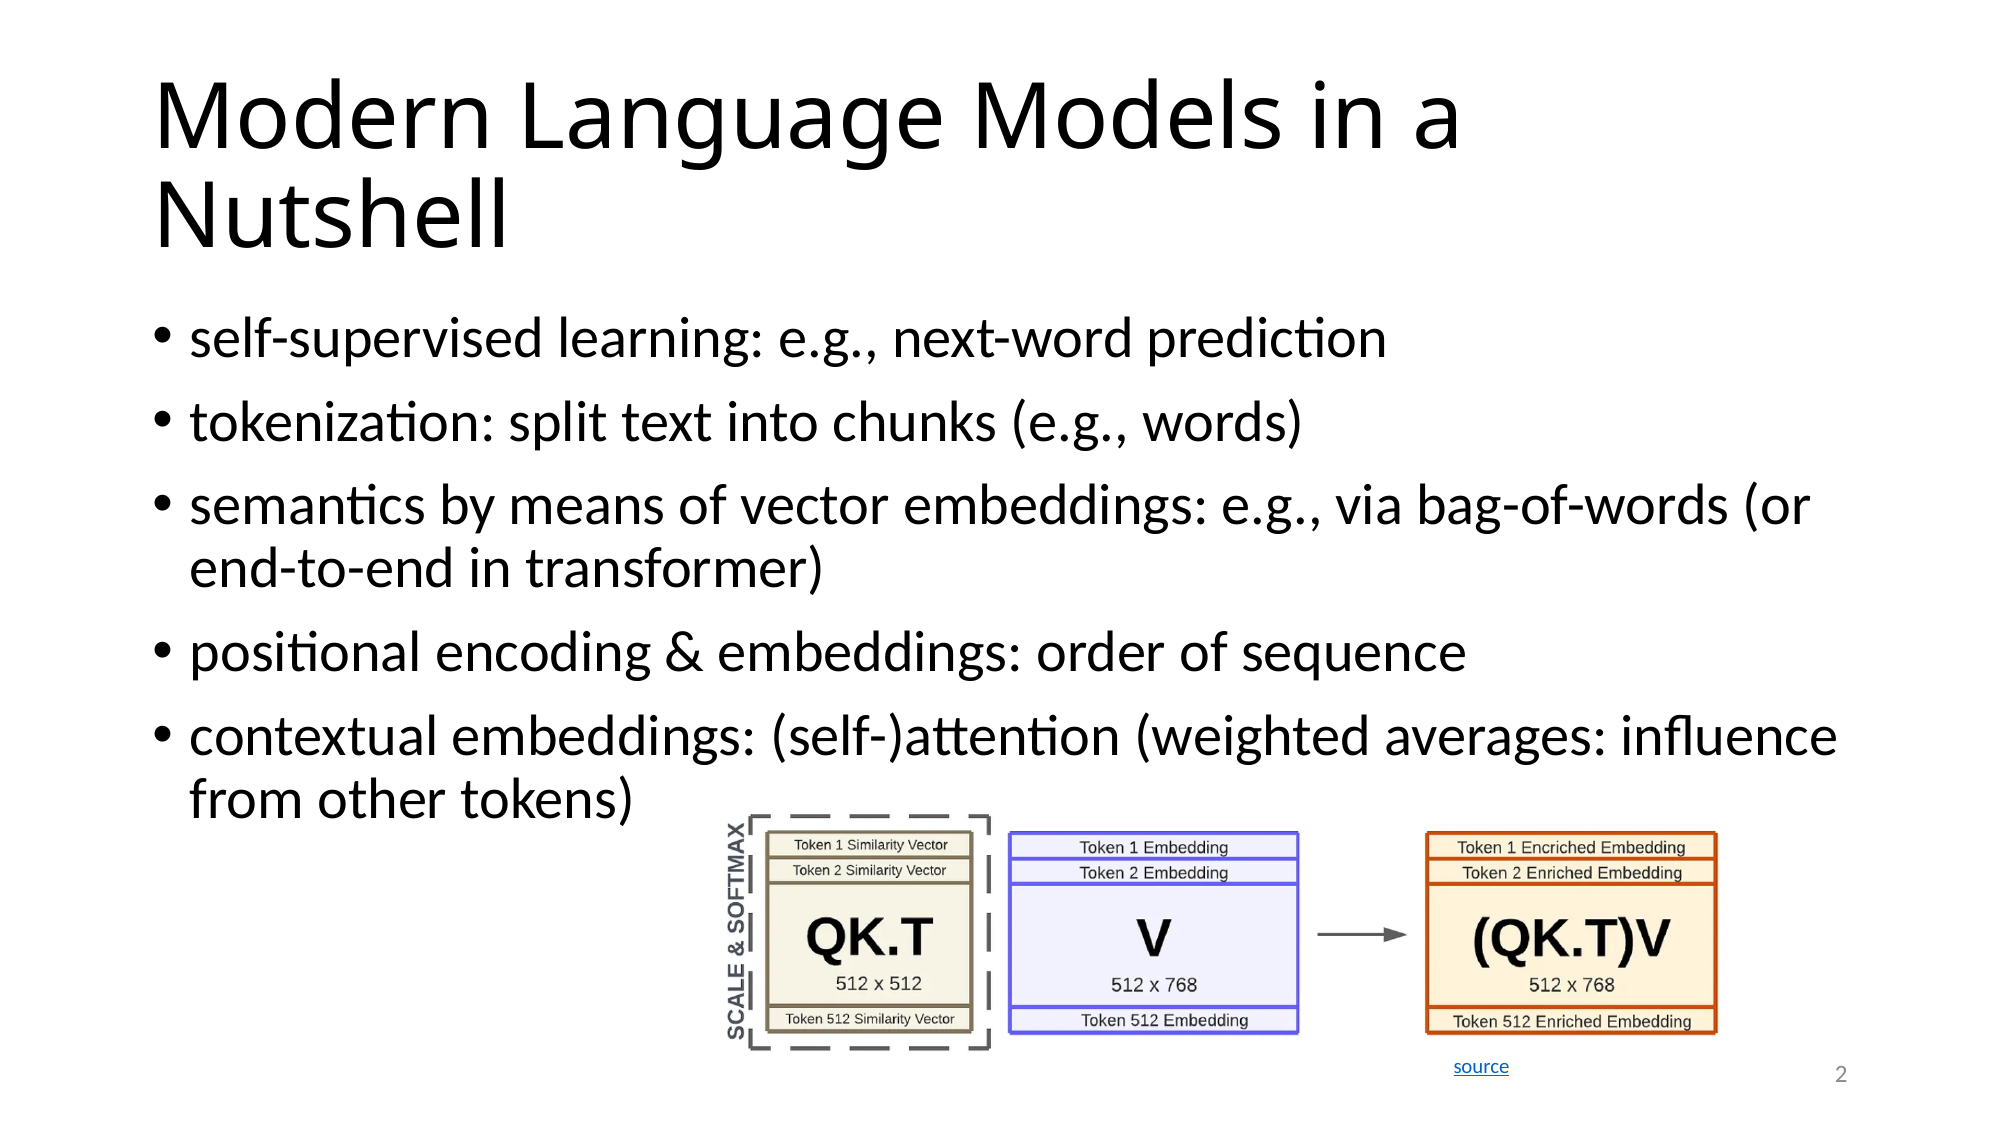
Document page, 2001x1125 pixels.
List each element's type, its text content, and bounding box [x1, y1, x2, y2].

title Modern Language Models in a Nutshell [137, 59, 1863, 278]
slide_number 2 [1412, 1042, 1863, 1103]
picture [716, 803, 1725, 1066]
text_box source [1438, 1066, 1525, 1085]
list self-supervised learning: e.g., next-word prediction tokenization: split text into chunks (e.g., words) semantics by means of vector embeddings: e.g., via bag-of-words (or end-to-end in transformer) positional encoding & embeddings: order of sequence contextual embeddings: (self-)attention (weighted averages: influence from other tokens) [137, 299, 1863, 1014]
